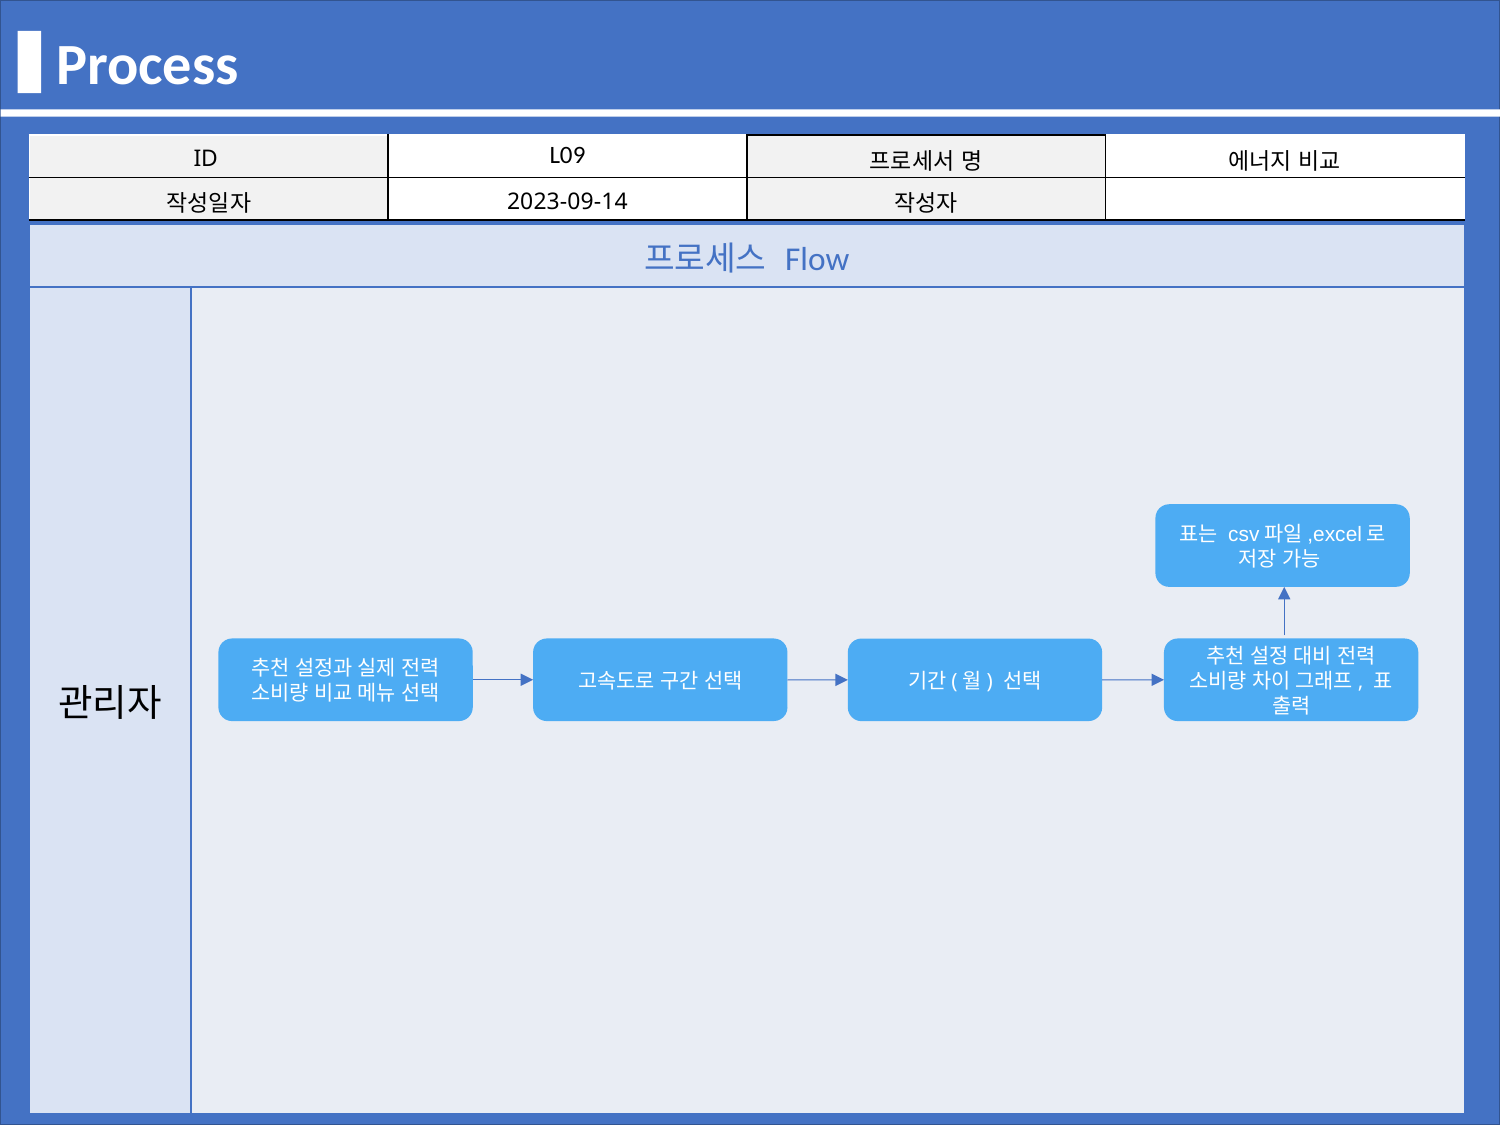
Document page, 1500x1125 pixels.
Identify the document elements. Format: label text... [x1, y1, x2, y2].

text_box 고속도로 구간 선택 [533, 638, 788, 722]
text_box [0, 118, 1500, 1125]
table_cell 2023-09-14 [389, 178, 746, 219]
table_header 프로세서 명 [748, 136, 1105, 177]
table_cell 작성일자 [30, 178, 387, 219]
text_box 표는 csv파일,excel로 저장 가능 [1155, 504, 1410, 587]
text_box [0, 108, 1500, 118]
table_header L09 [389, 136, 746, 177]
text_box 기간(월) 선택 [847, 638, 1103, 722]
text_box [17, 30, 42, 94]
table_header ID [30, 136, 387, 177]
text_box Process [41, 19, 1388, 104]
table_cell 작성자 [748, 178, 1105, 219]
table_header 프로세스 Flow [30, 225, 1464, 286]
text_box 추천 설정과 실제 전력 소비량 비교 메뉴 선택 [218, 638, 473, 722]
text_box 추천 설정 대비 전력 소비량 차이 그래프, 표 출력 [1163, 638, 1419, 722]
table_cell 관리자 [30, 288, 190, 1113]
table_header 에너지 비교 [1106, 136, 1463, 177]
table_cell [1106, 178, 1463, 219]
text_box [0, 0, 1500, 108]
table_cell [192, 288, 1464, 1113]
